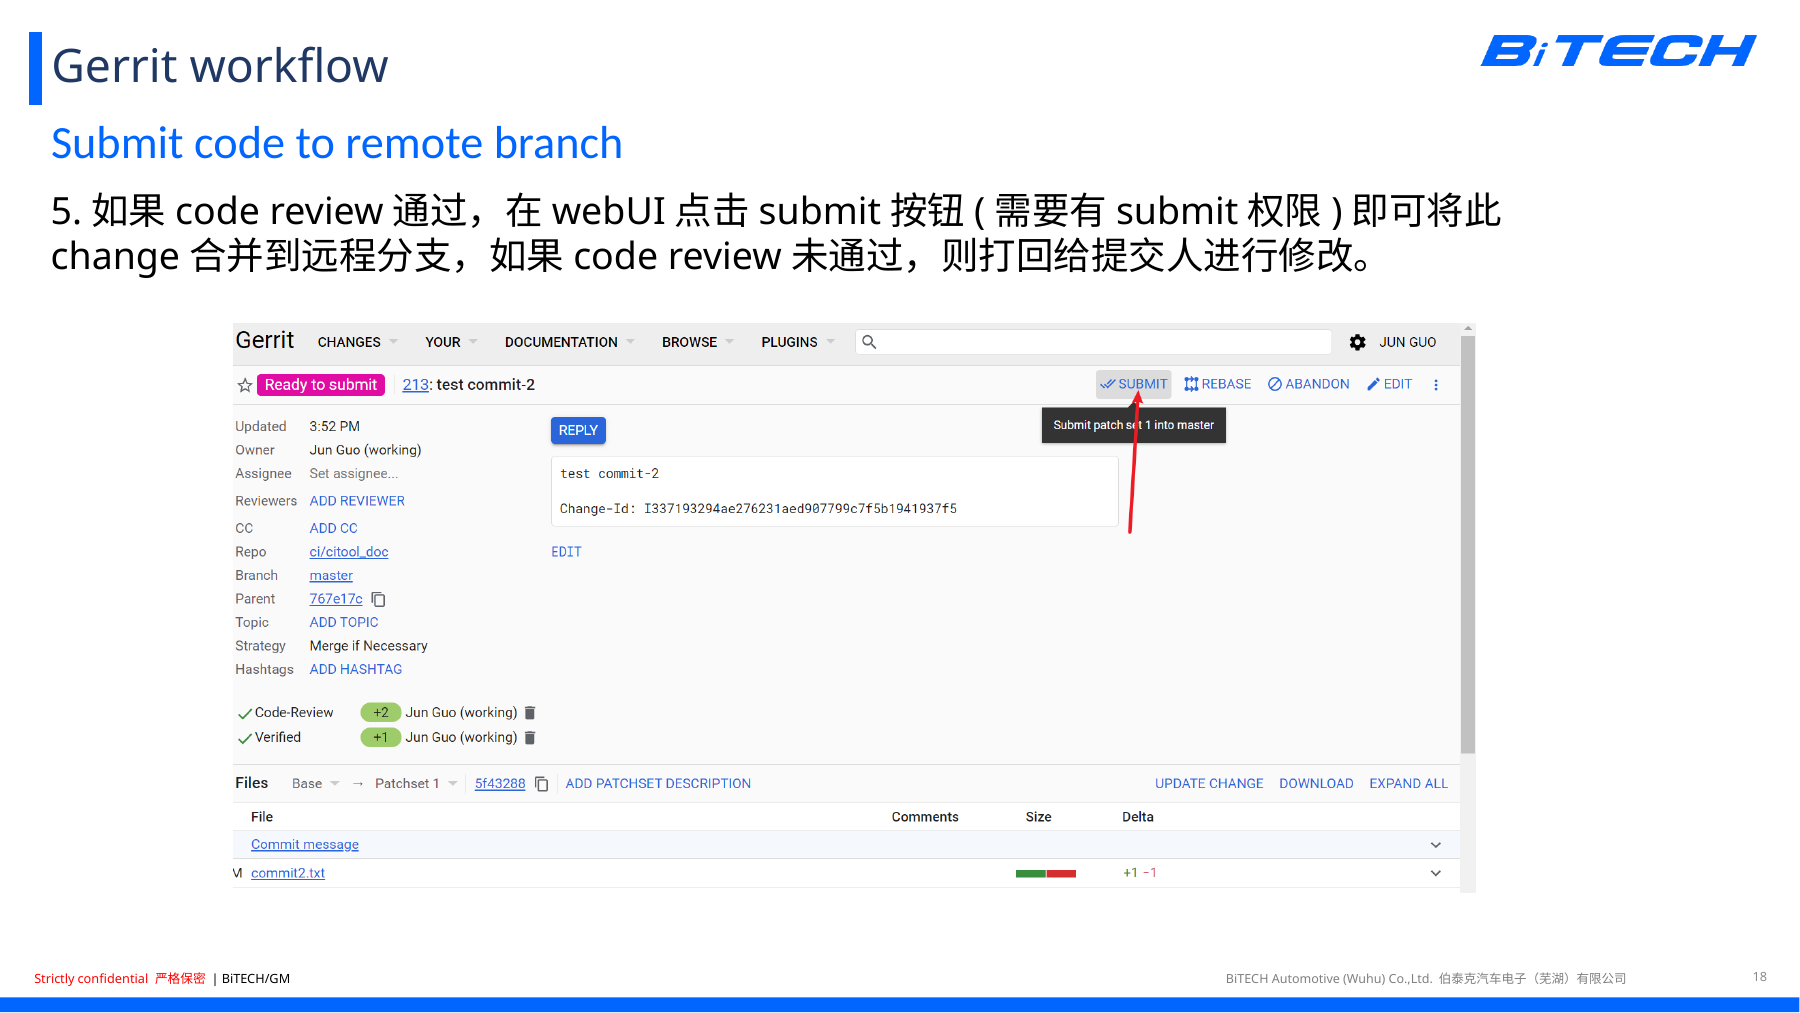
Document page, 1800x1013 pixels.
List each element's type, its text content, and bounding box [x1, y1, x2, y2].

list Submit code to remote branch [35, 104, 1764, 177]
picture [233, 323, 1476, 893]
slide_number 18 [1698, 967, 1783, 989]
title Gerrit workflow [36, 31, 1476, 103]
text_box 5.如果code review通过，在webUI点击submit按钮(需要有submit权限)即可将此change合并到远程分支，如果code review未通过，则打回给提交人进行修改。 [35, 179, 1537, 285]
picture [1480, 35, 1757, 66]
